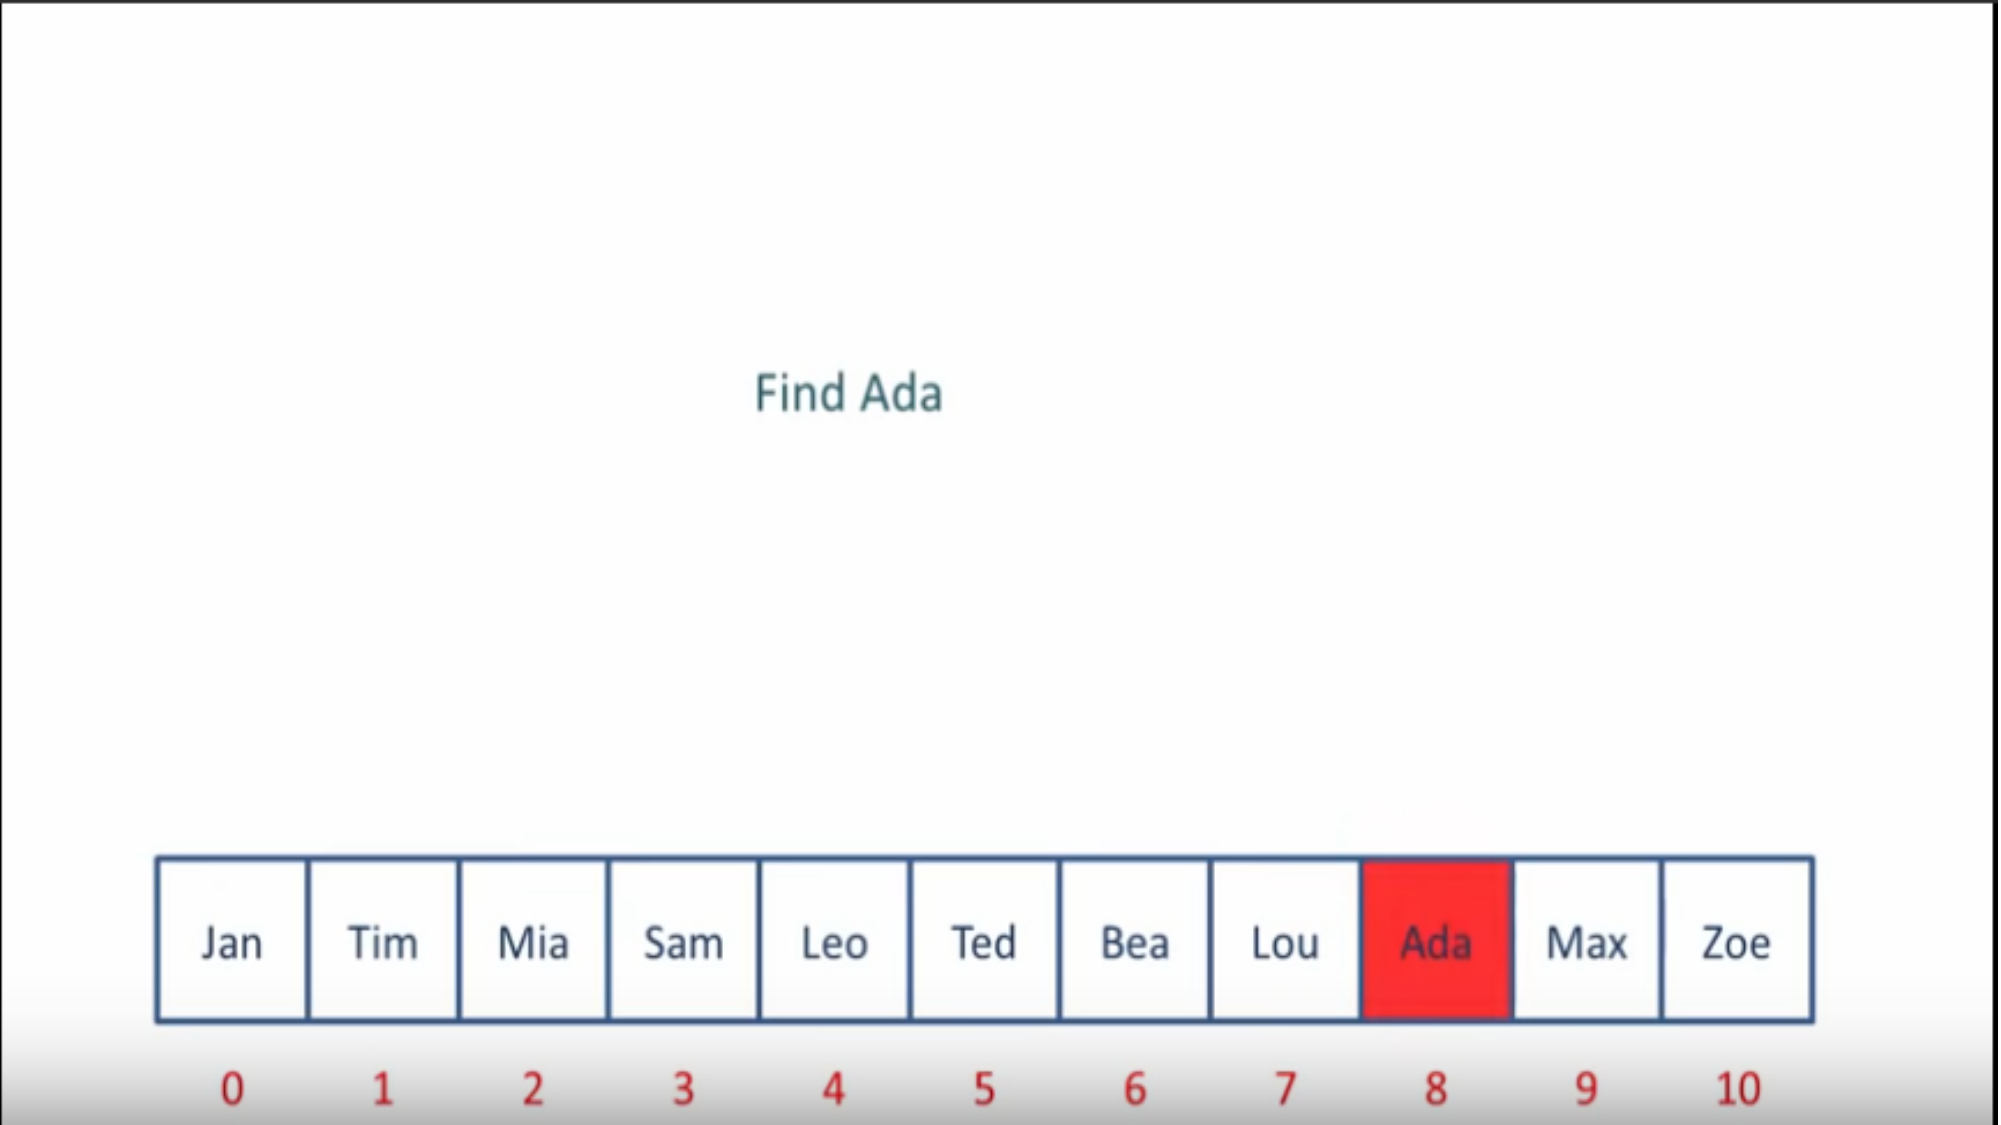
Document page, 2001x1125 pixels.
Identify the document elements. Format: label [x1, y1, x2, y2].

list [0, 0, 1998, 1125]
